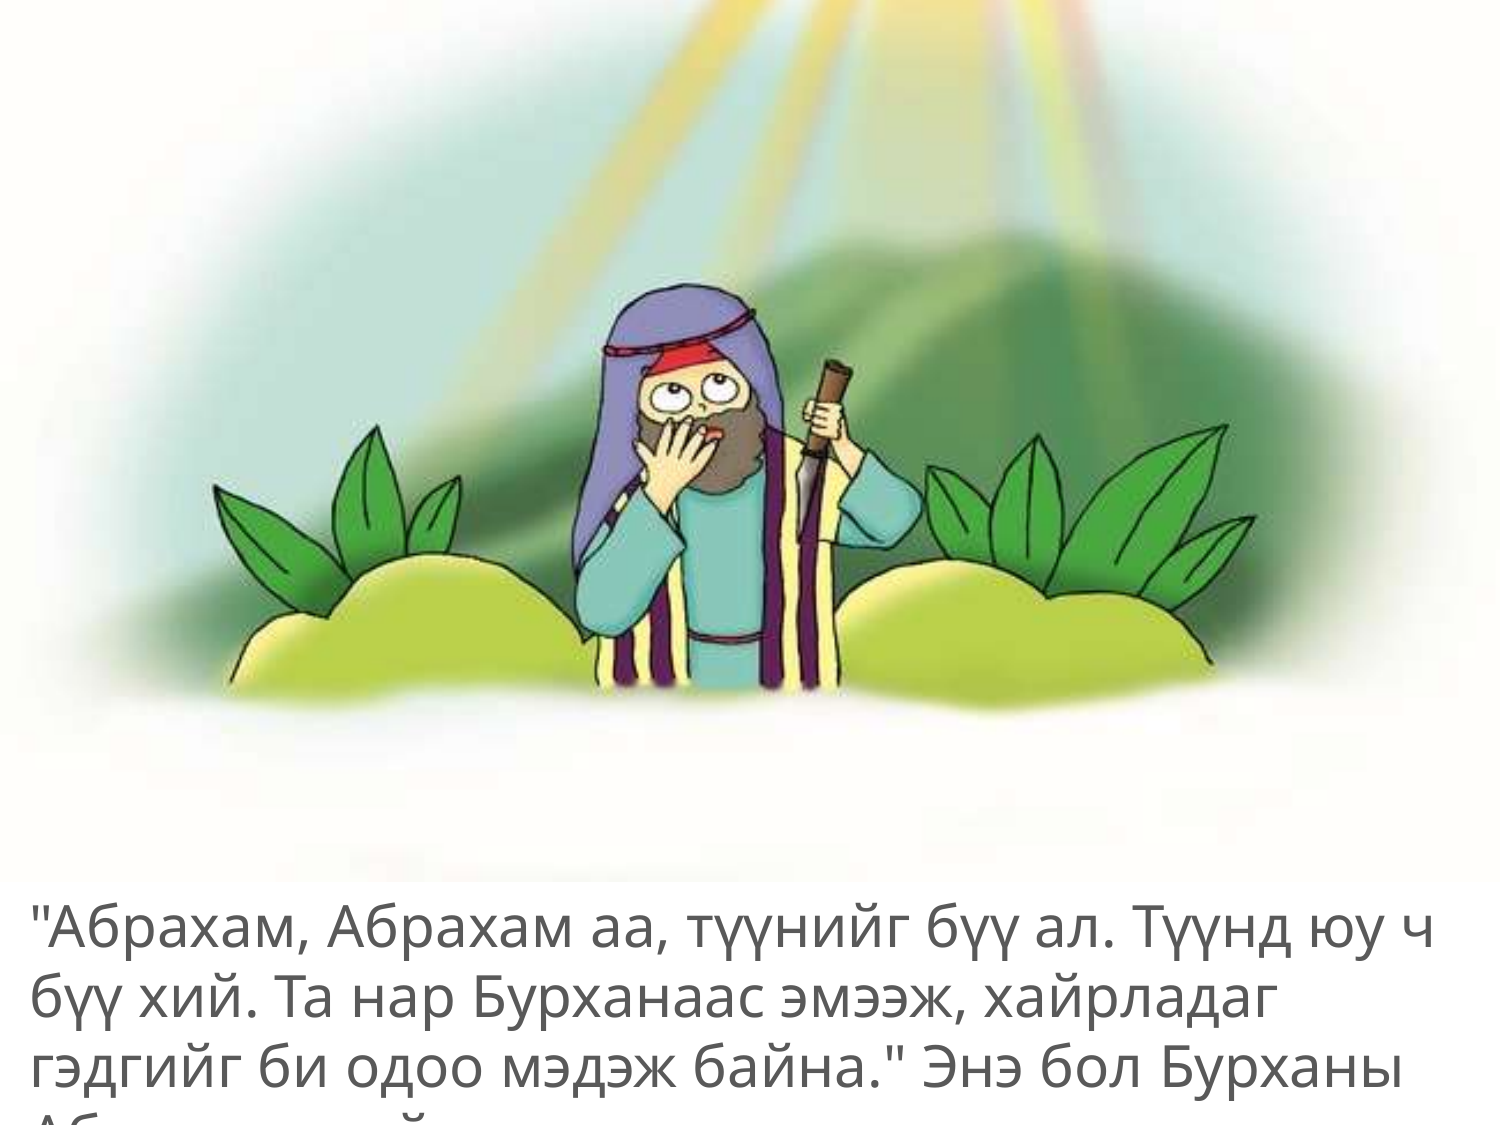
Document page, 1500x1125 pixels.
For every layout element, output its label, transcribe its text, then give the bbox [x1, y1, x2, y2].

text_box "Абрахам, Абрахам аа, түүнийг бүү ал. Түүнд юу ч бүү хий. Та нар Бурханаас эмээж, хайрладаг гэдгийг би одоо мэдэж байна." Энэ бол Бурханы Абрахамд хийсэн шалгалт юм. [14, 889, 1500, 1125]
picture [0, 0, 1500, 882]
